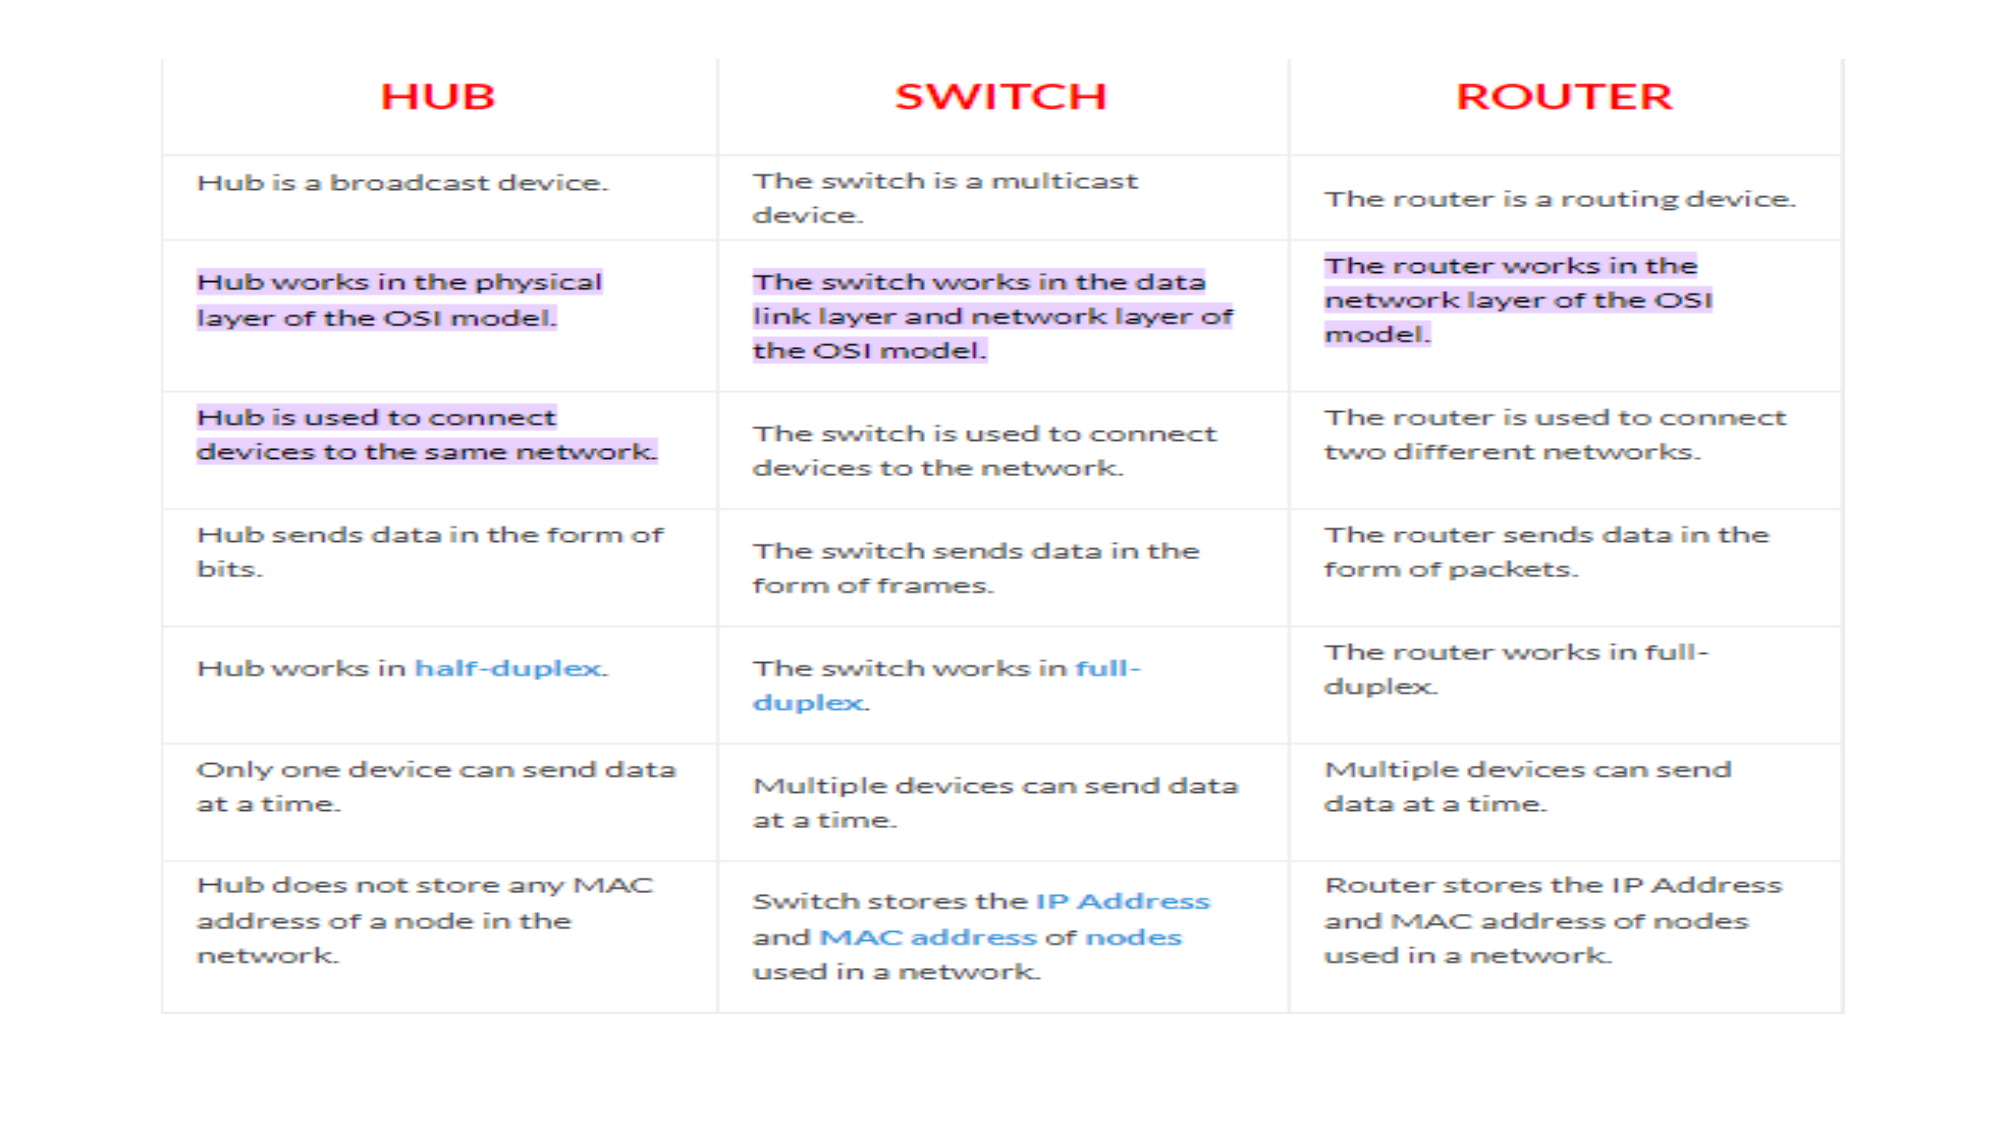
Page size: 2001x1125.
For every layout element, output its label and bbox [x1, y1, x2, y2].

list [161, 59, 1845, 1014]
